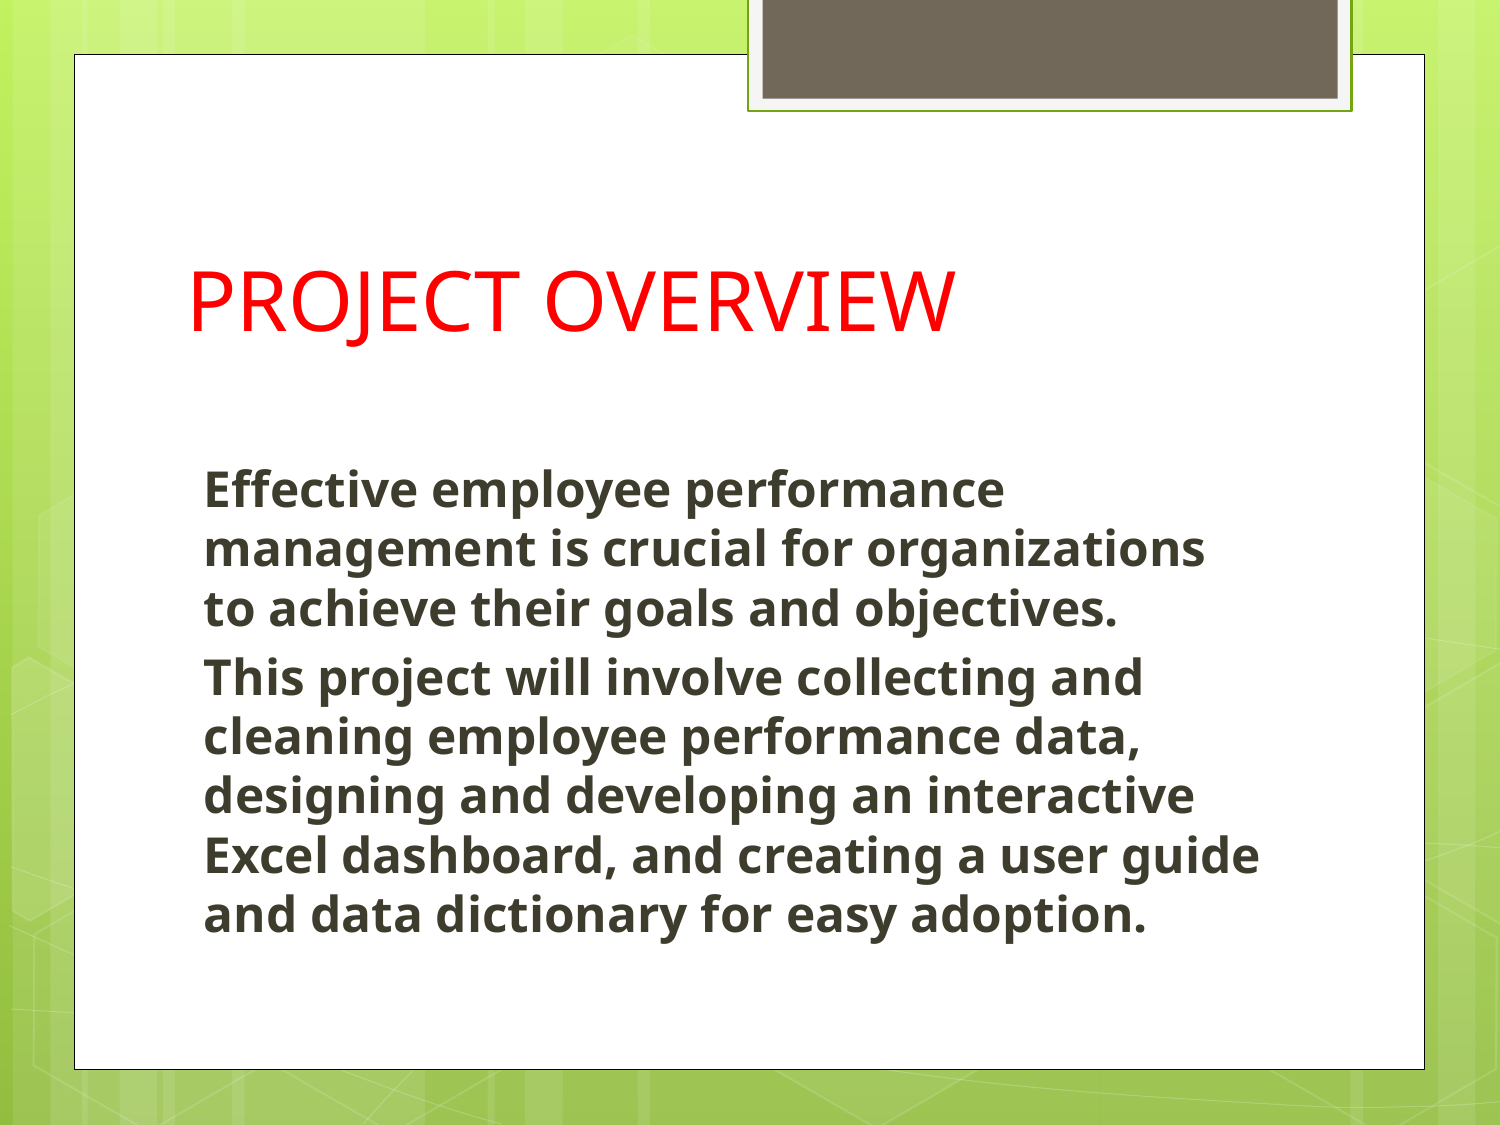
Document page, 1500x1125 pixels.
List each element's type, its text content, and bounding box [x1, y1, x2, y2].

title PROJECT OVERVIEW [171, 168, 1324, 357]
list Effective employee performance management is crucial for organizations to achieve their goals and objectives. This project will involve collecting and cleaning employee performance data, designing and developing an interactive Excel dashboard, and creating a user guide and data dictionary for easy adoption. [171, 381, 1283, 957]
